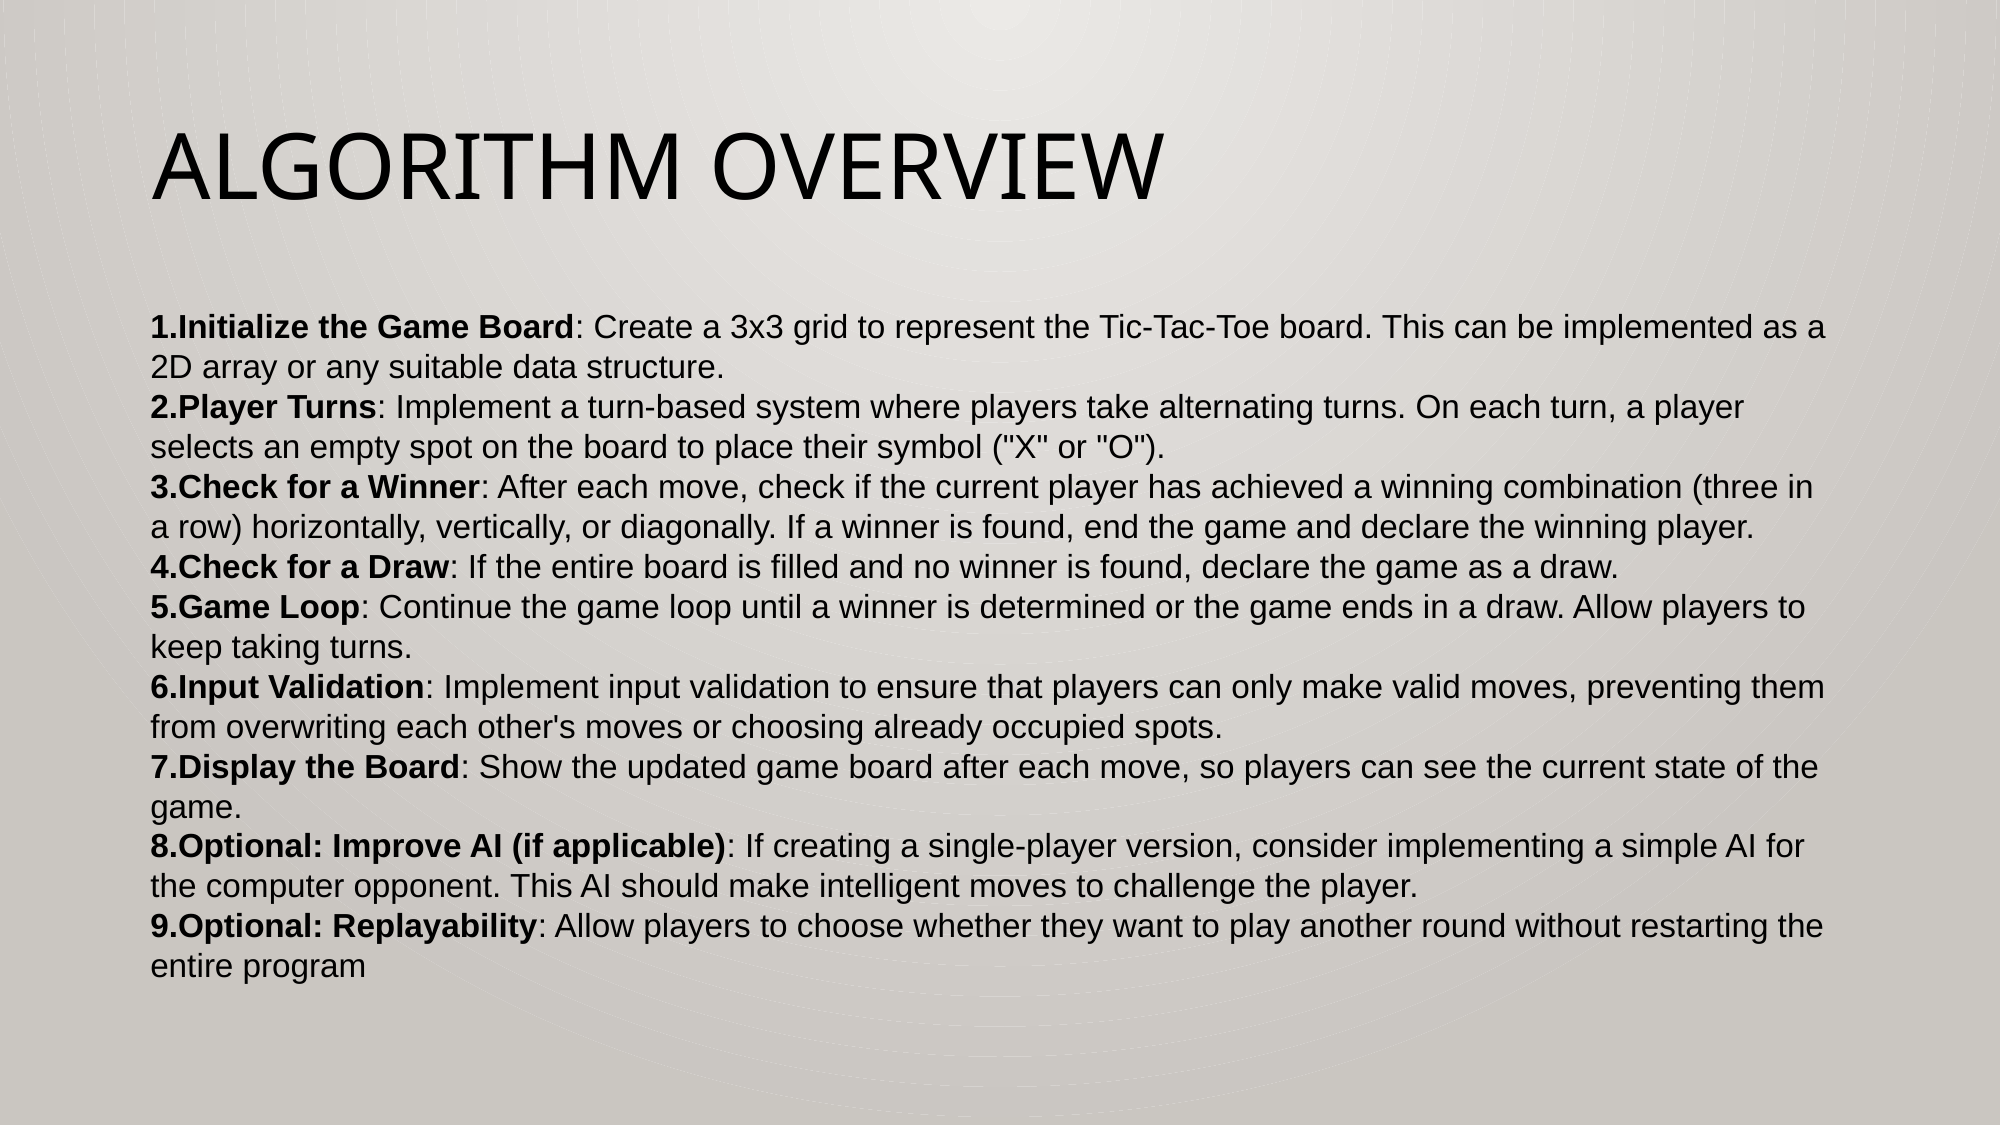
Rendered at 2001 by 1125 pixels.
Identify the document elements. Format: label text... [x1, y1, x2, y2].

text_box Initialize the Game Board: Create a 3x3 grid to represent the Tic-Tac-Toe board. This can be implemented as a 2D array or any suitable data structure. Player Turns: Implement a turn-based system where players take alternating turns. On each turn, a player selects an empty spot on the board to place their symbol ("X" or "O"). Check for a Winner: After each move, check if the current player has achieved a winning combination (three in a row) horizontally, vertically, or diagonally. If a winner is found, end the game and declare the winning player. Check for a Draw: If the entire board is filled and no winner is found, declare the game as a draw. Game Loop: Continue the game loop until a winner is determined or the game ends in a draw. Allow players to keep taking turns. Input Validation: Implement input validation to ensure that players can only make valid moves, preventing them from overwriting each other's moves or choosing already occupied spots. Display the Board: Show the updated game board after each move, so players can see the current state of the game. Optional: Improve AI (if applicable): If creating a single-player version, consider implementing a simple AI for the computer opponent. This AI should make intelligent moves to challenge the player. Optional: Replayability: Allow players to choose whether they want to play another round without restarting the entire program [150, 295, 1834, 985]
title Algorithm Overview [150, 105, 1350, 295]
